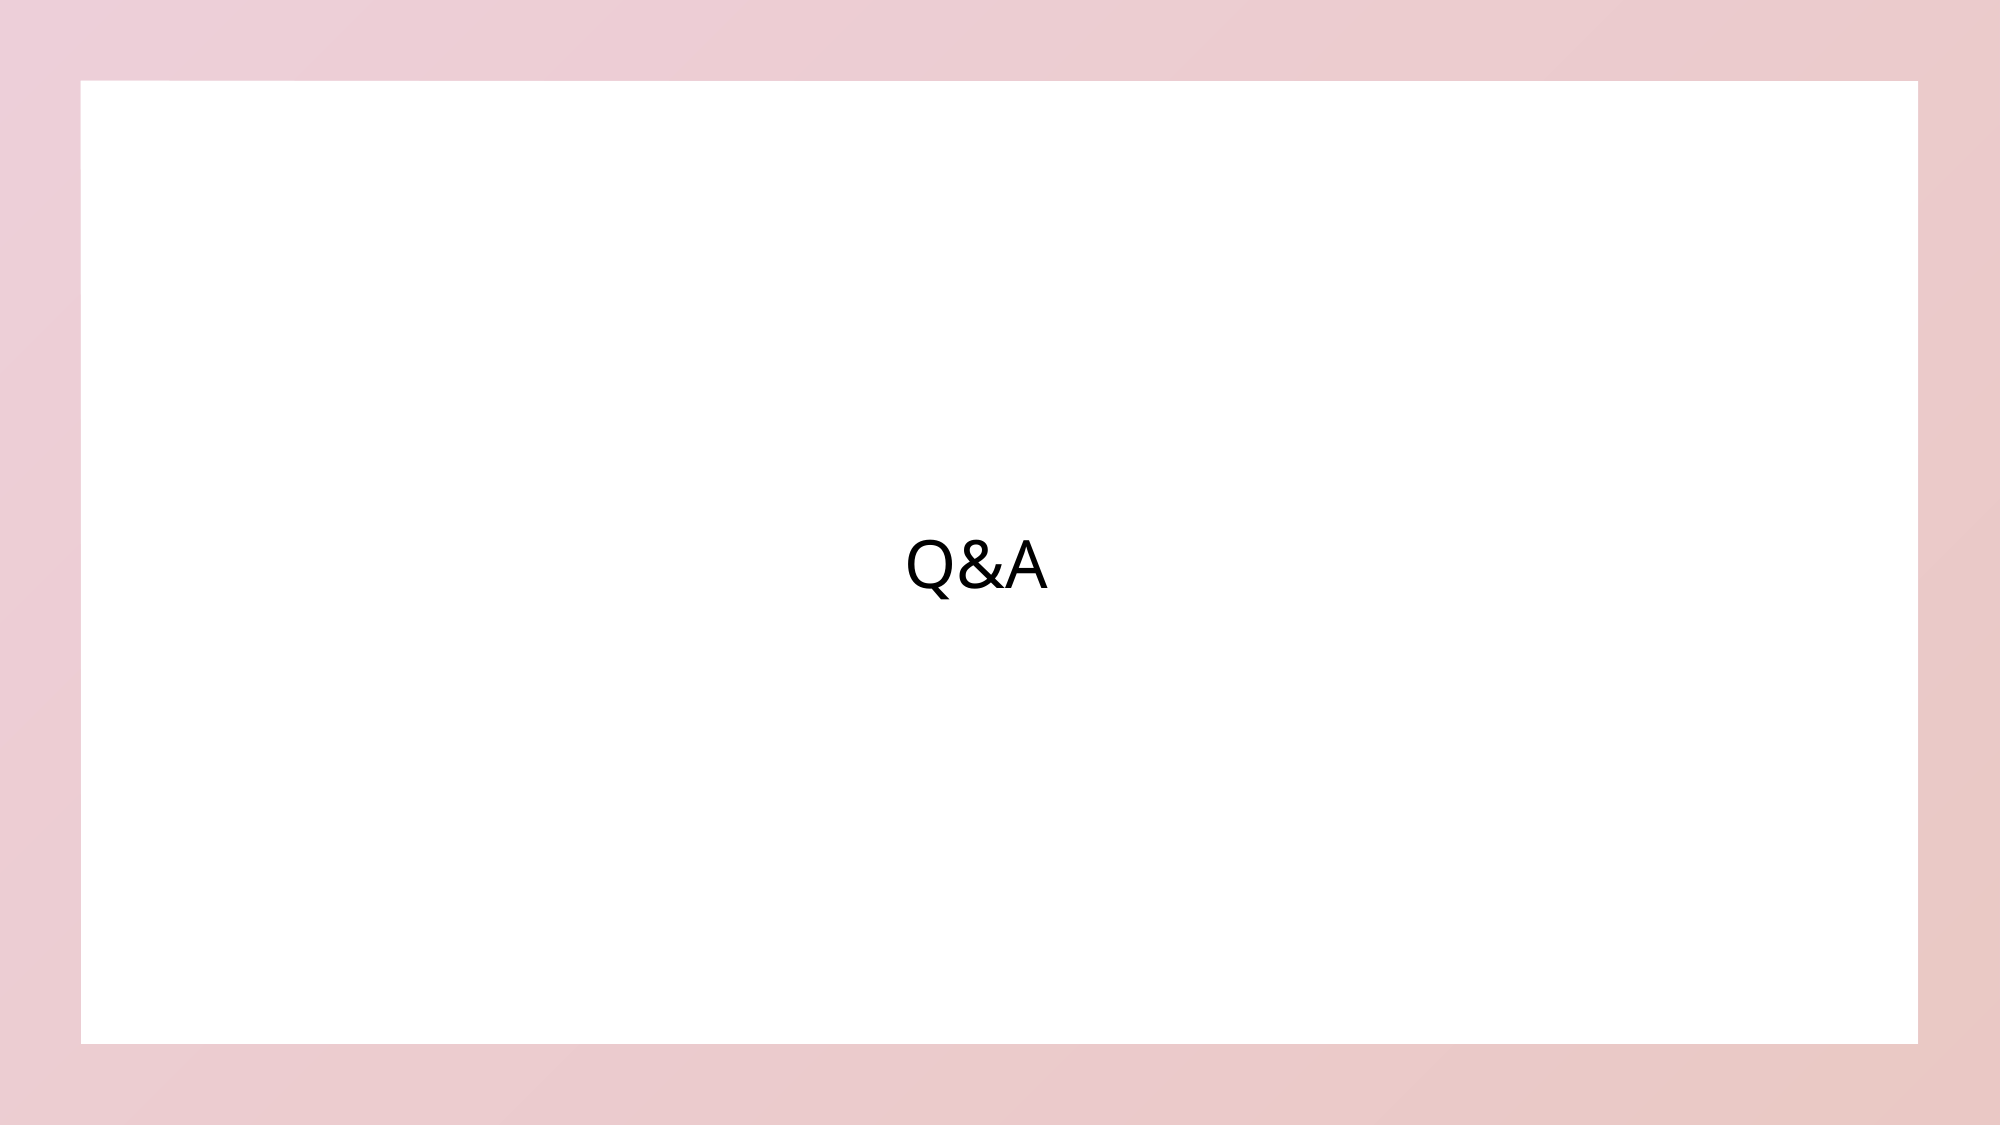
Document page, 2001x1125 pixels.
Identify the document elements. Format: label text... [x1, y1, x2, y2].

text_box Q&A [364, 514, 1588, 610]
